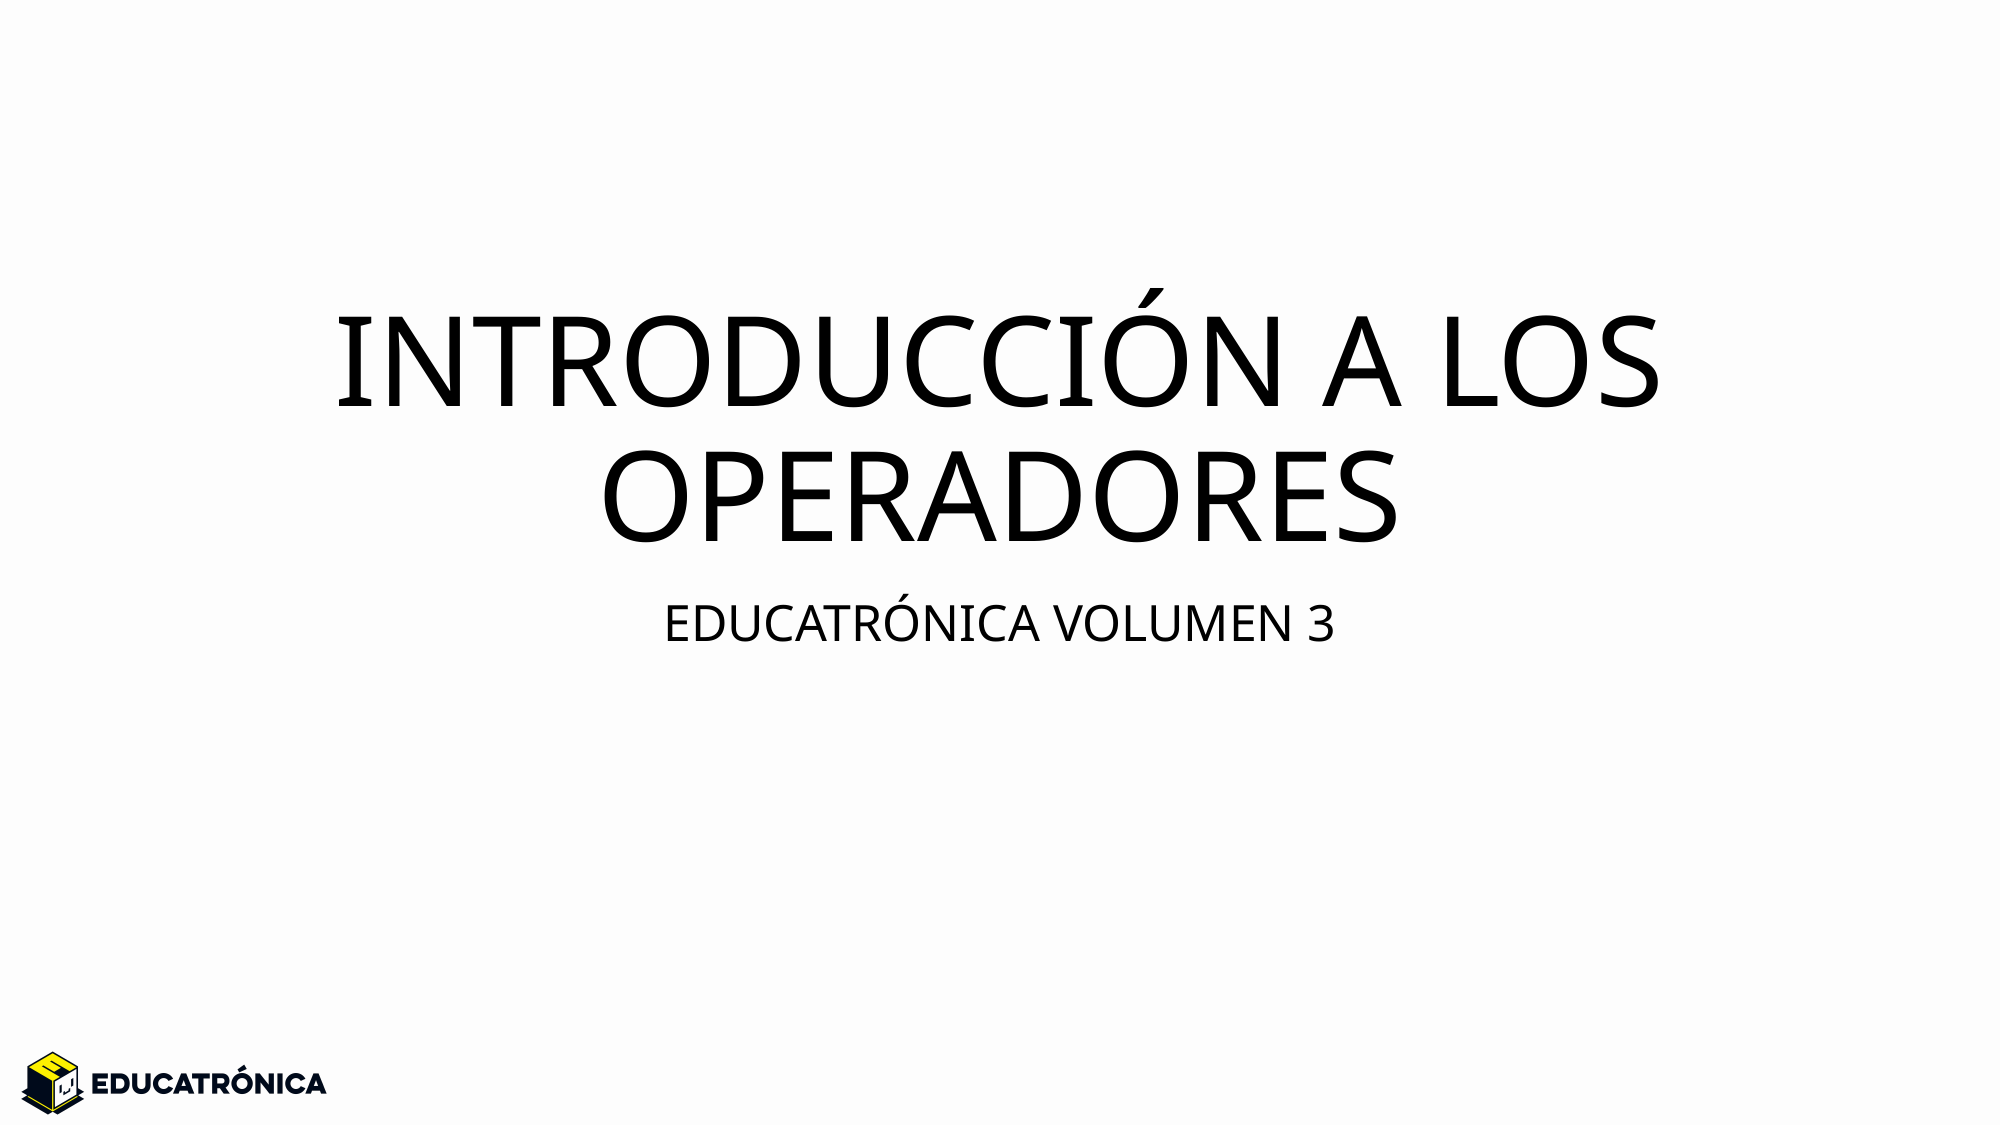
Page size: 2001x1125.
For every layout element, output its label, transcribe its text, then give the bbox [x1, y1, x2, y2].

subtitle EDUCATRÓNICA VOLUMEN 3 [249, 590, 1750, 863]
title INTRODUCCIÓN A LOS OPERADORES [249, 184, 1750, 576]
picture [19, 1048, 330, 1118]
